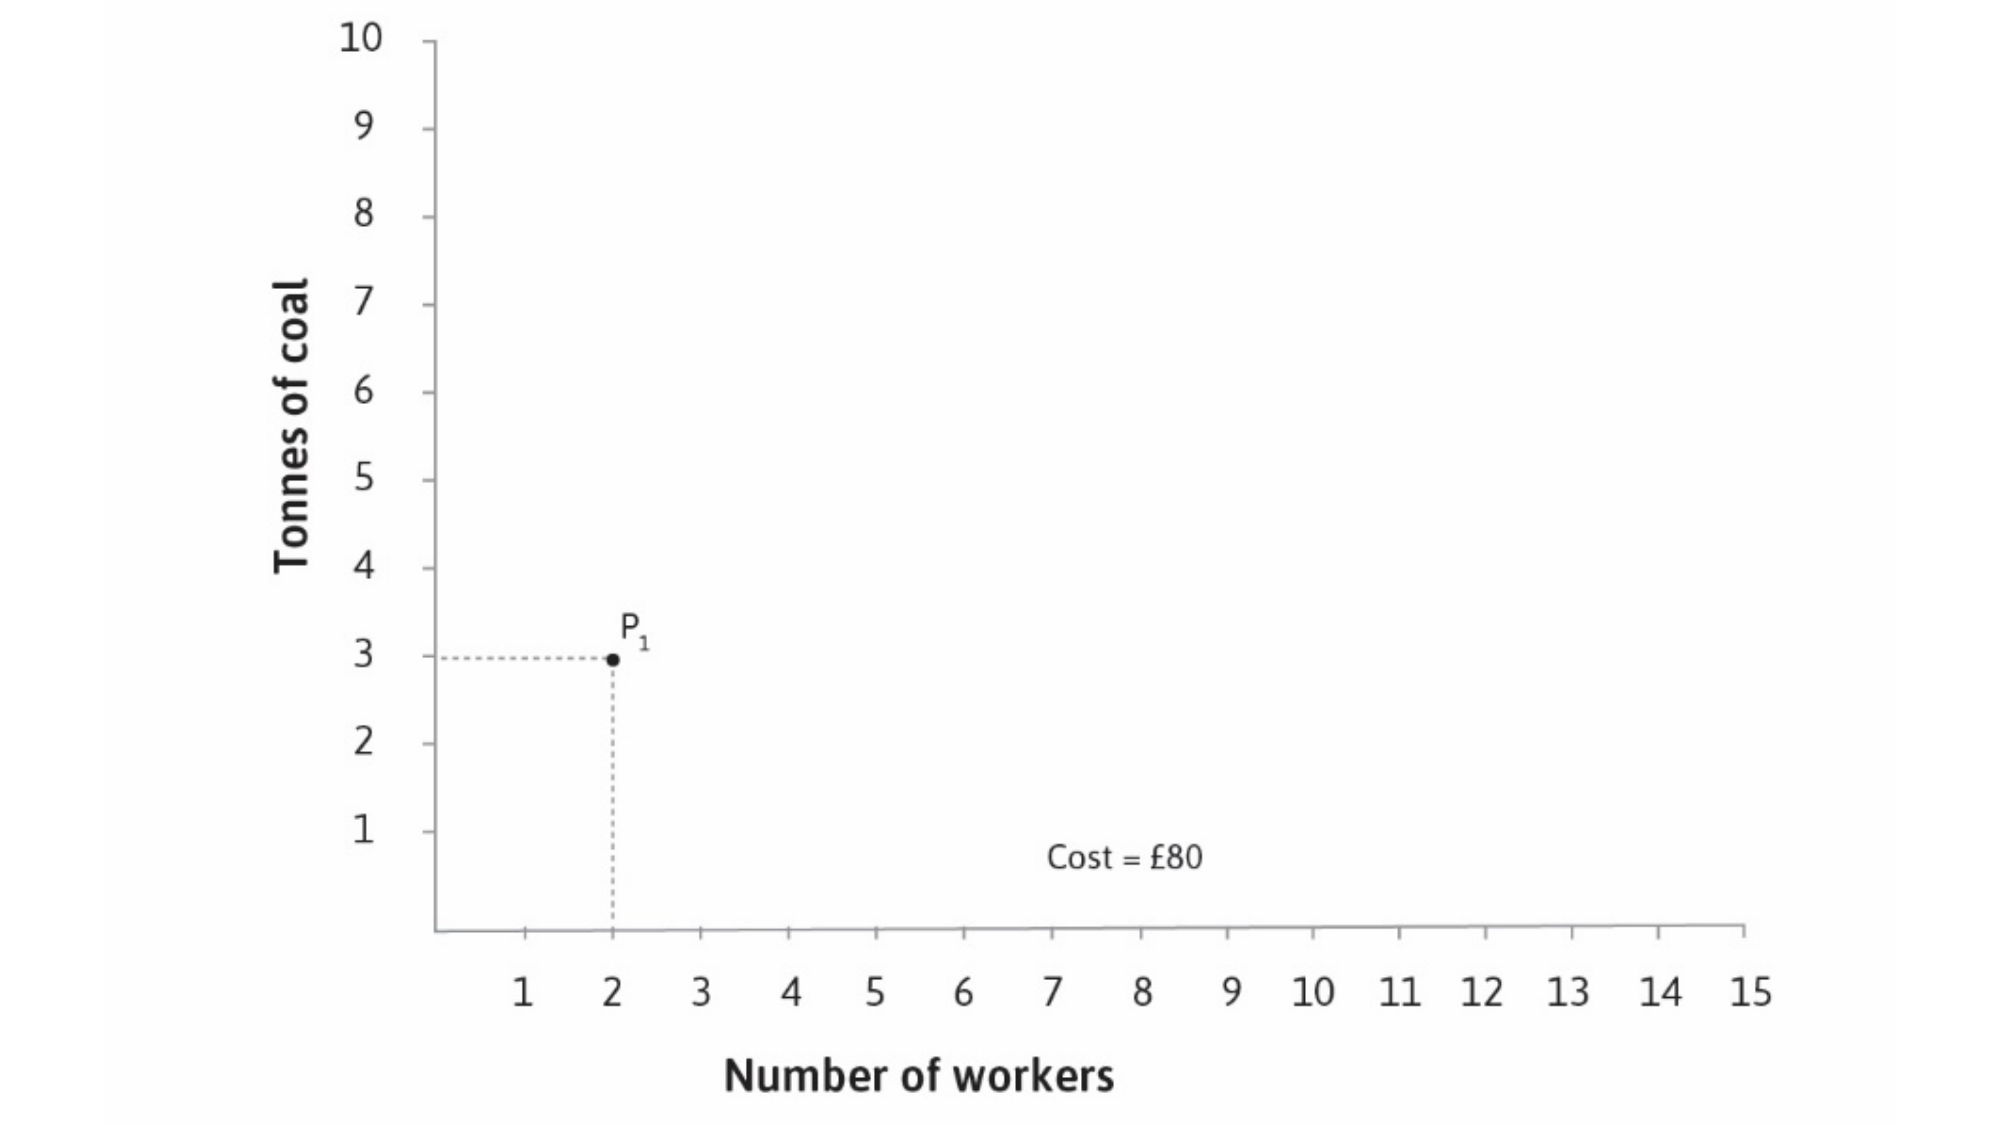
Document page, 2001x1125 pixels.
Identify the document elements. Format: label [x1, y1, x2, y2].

picture [103, 0, 1897, 1125]
